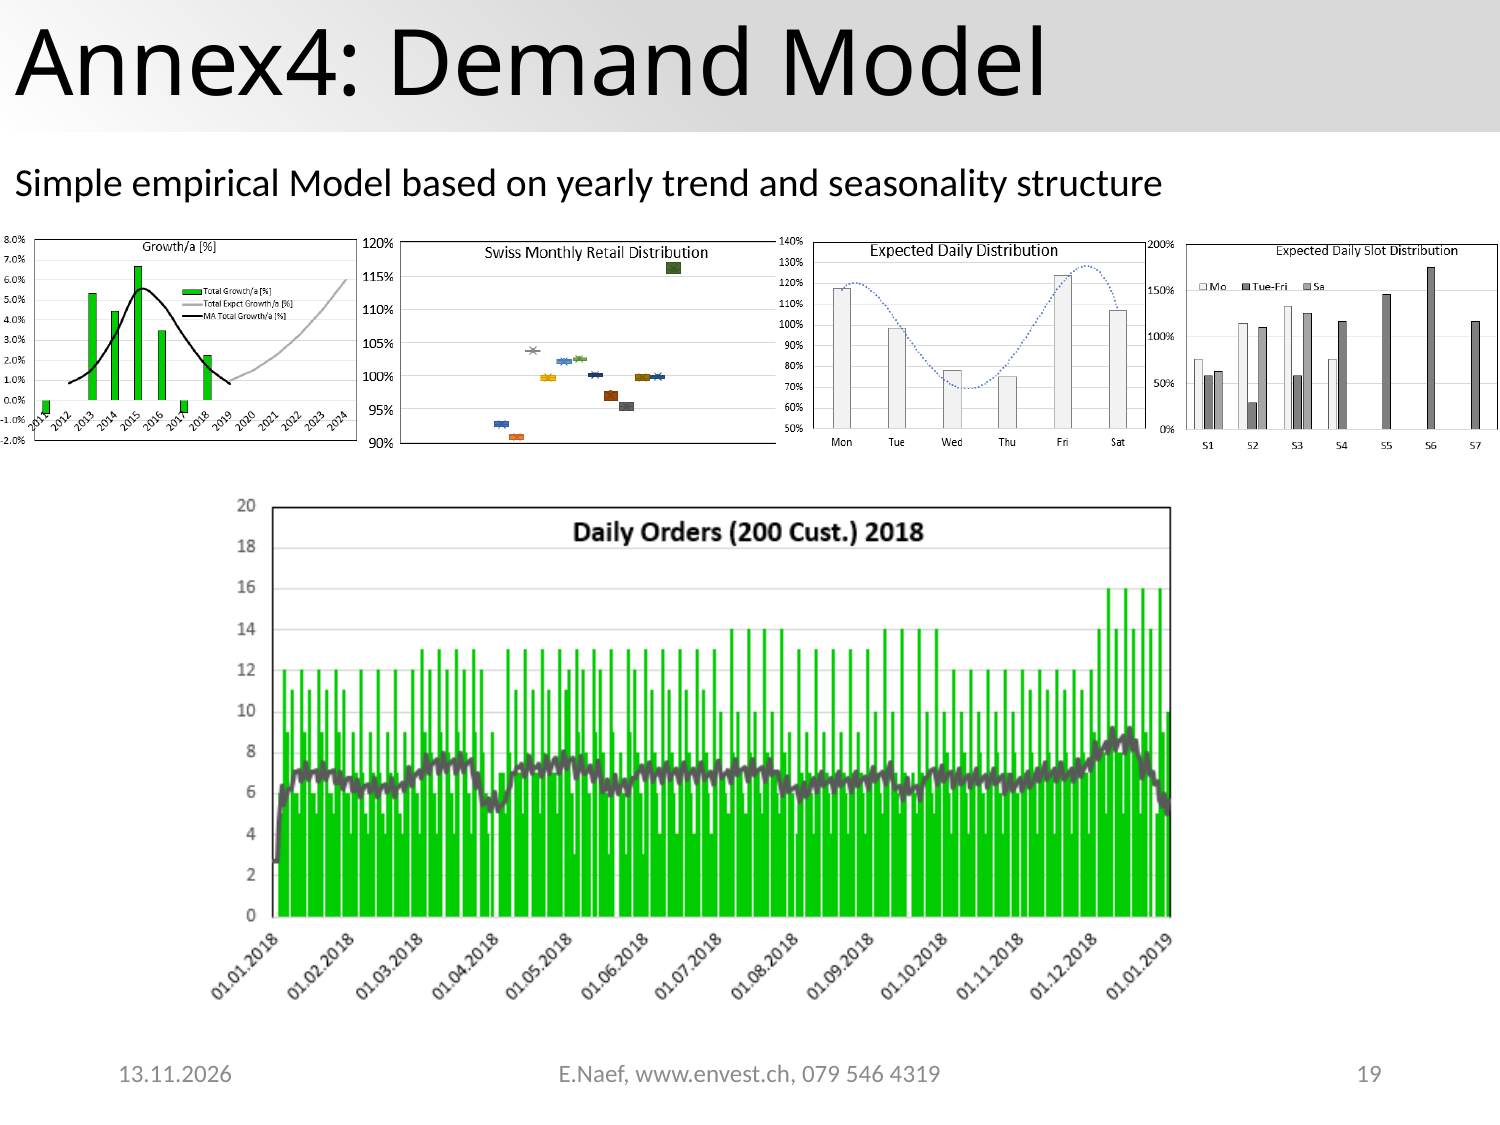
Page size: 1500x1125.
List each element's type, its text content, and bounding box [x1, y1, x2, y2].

text_box Simple empirical Model based on yearly trend and seasonality structure [0, 149, 1441, 494]
text_box Annex4: Demand Model [0, 0, 1500, 132]
slide_number 19 [1059, 1042, 1397, 1103]
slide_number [103, 1042, 441, 1103]
picture [360, 233, 1500, 452]
picture [205, 493, 1176, 1003]
footer E.Naef, www.envest.ch, 079 546 4319 [496, 1042, 1004, 1103]
picture [0, 233, 359, 447]
